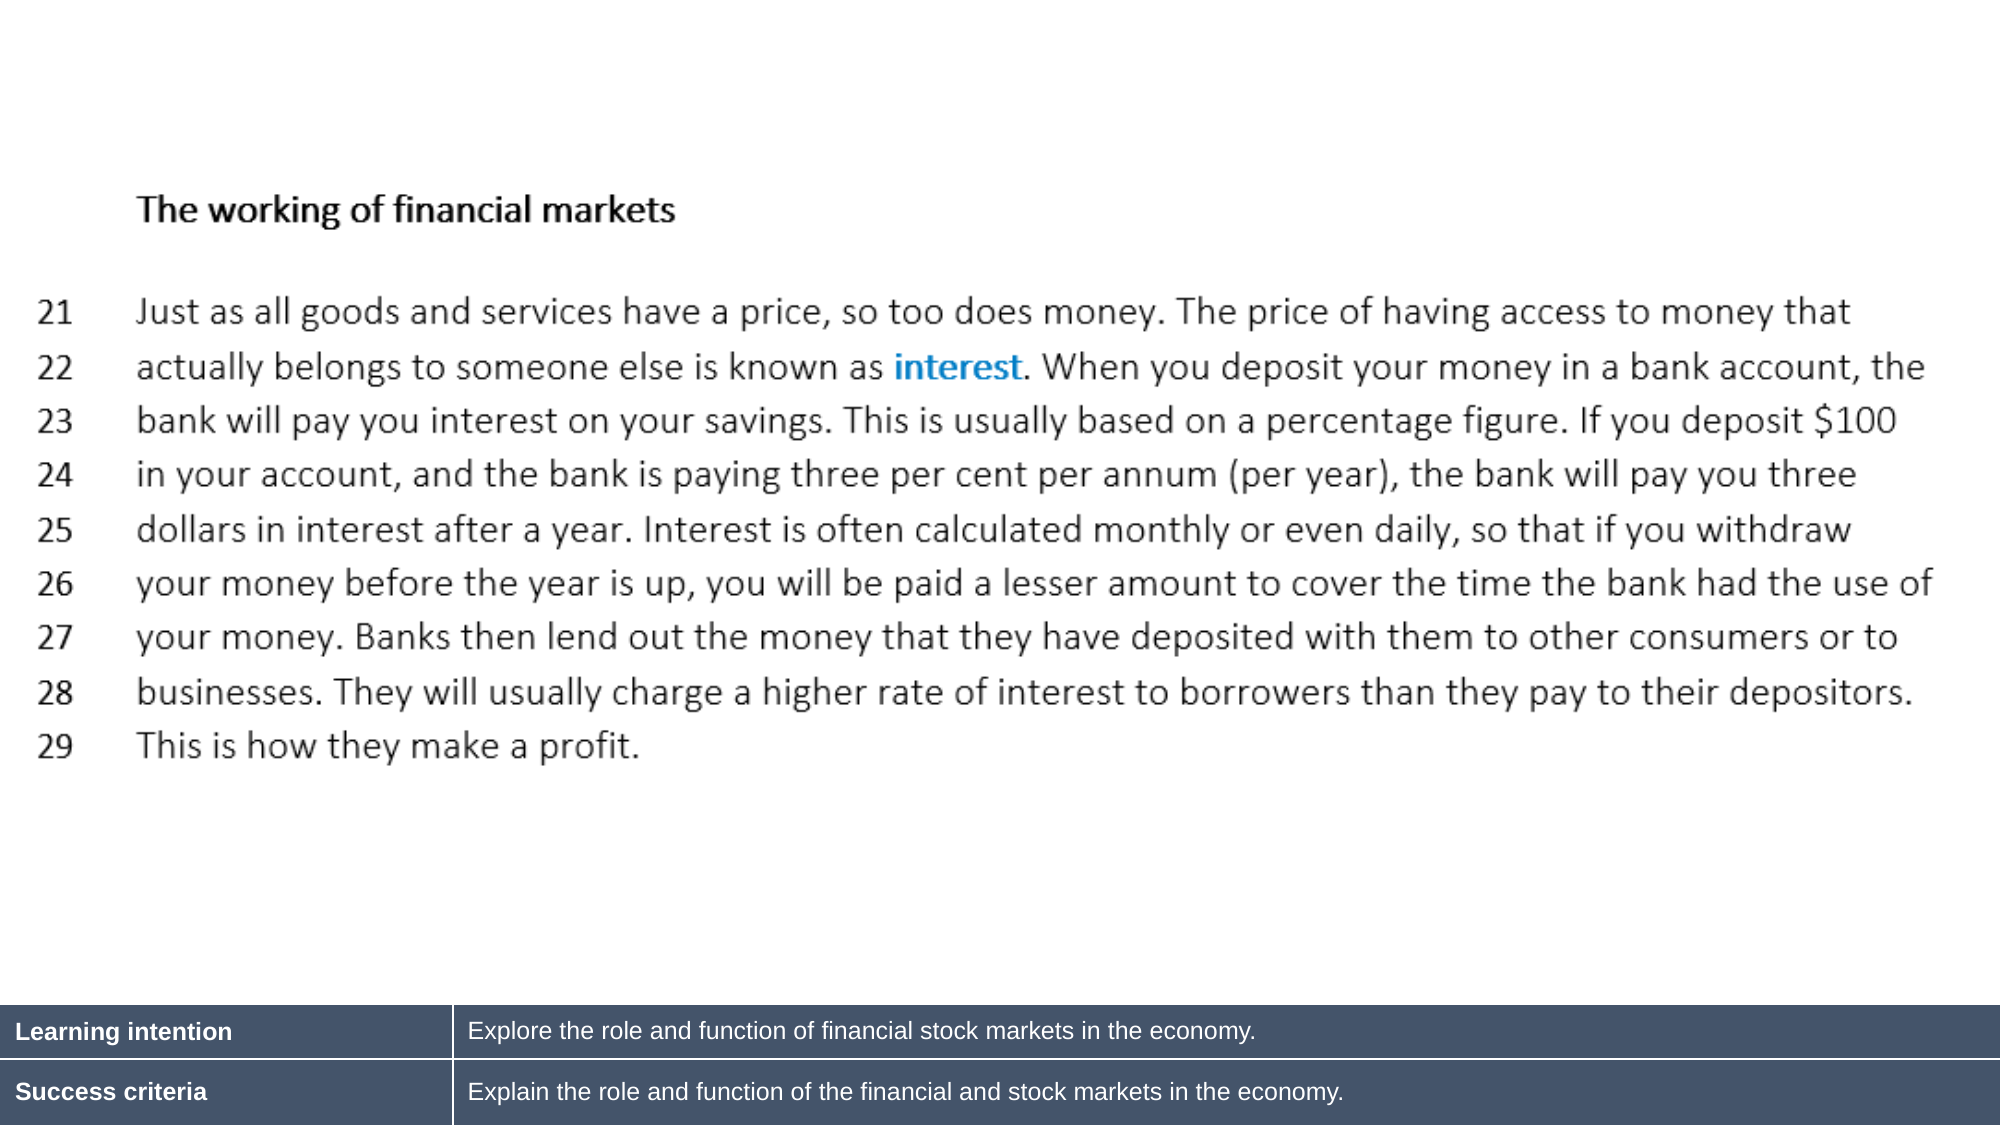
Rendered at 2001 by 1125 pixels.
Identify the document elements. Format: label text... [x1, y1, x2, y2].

table_header Learning intention [0, 1005, 452, 1058]
table_header Explore the role and function of financial stock markets in the economy. [454, 1005, 2000, 1058]
table_cell Success criteria [0, 1060, 452, 1125]
table_cell Explain the role and function of the financial and stock markets in the economy. [454, 1060, 2000, 1125]
picture [24, 169, 1976, 777]
